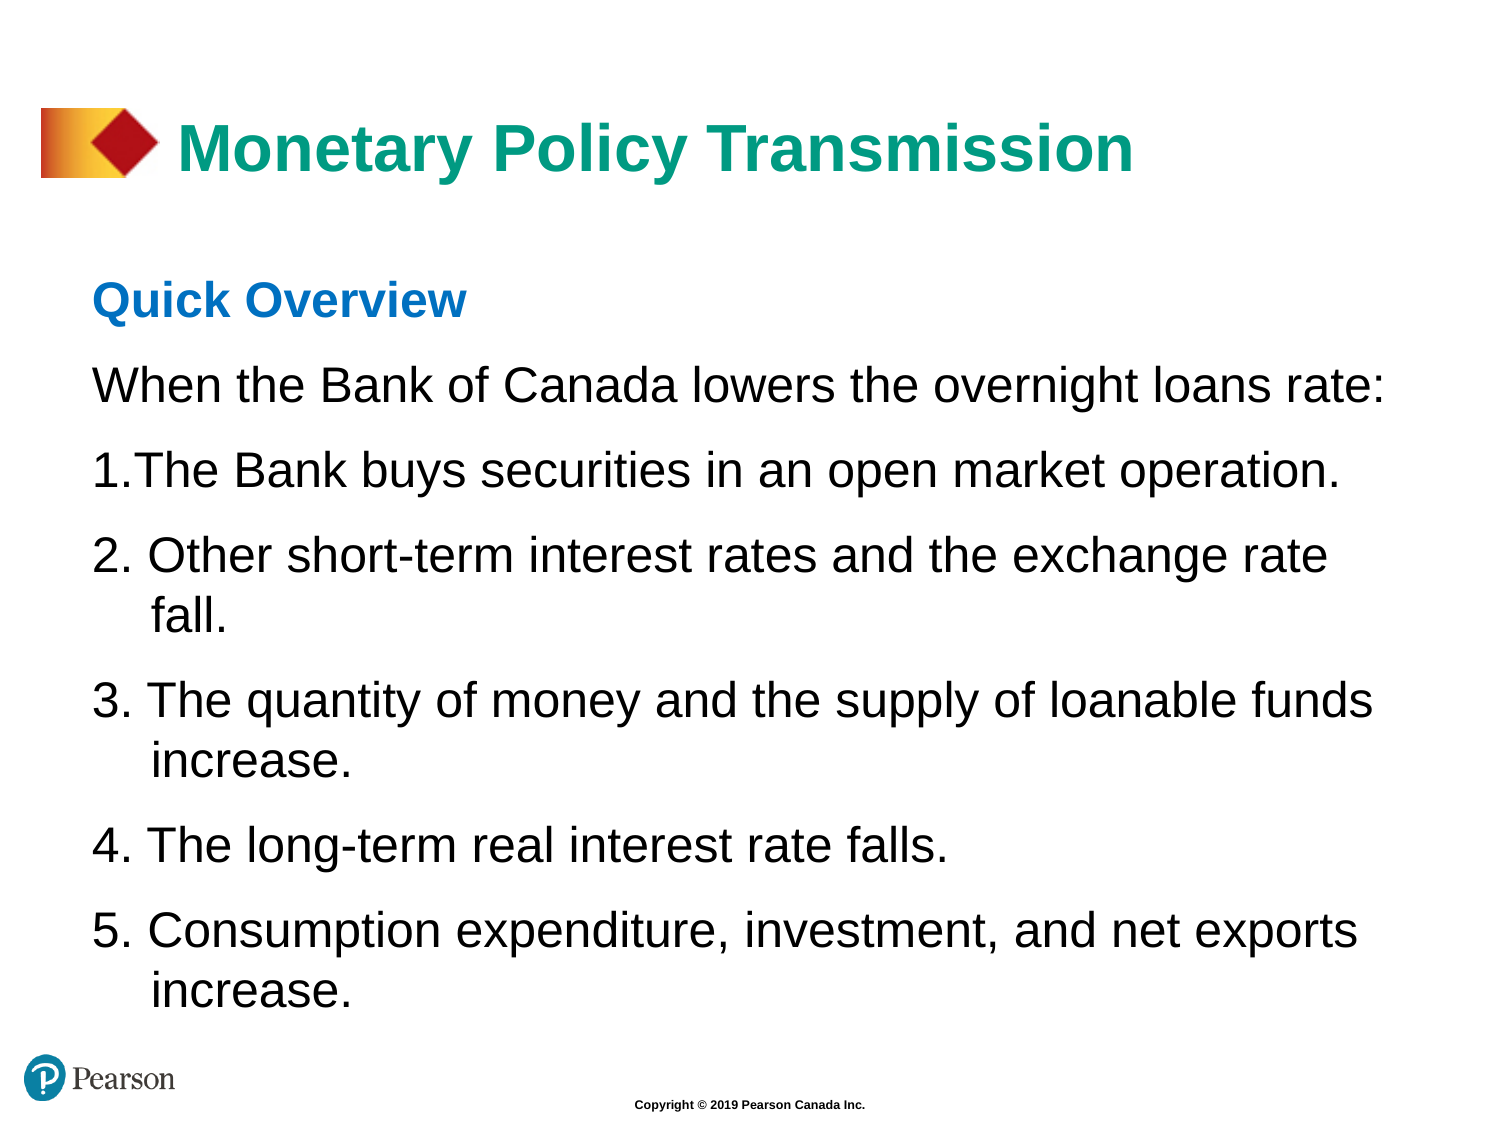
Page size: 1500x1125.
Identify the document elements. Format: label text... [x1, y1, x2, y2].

picture [24, 1054, 41, 1072]
picture [41, 108, 160, 178]
picture [33, 1064, 58, 1089]
list Quick Overview When the Bank of Canada lowers the overnight loans rate: 1.The Bank buys securities in an open market operation. 2. Other short-term interest rates and the exchange rate fall. 3. The quantity of money and the supply of loanable funds increase. 4. The long-term real interest rate falls. 5. Consumption expenditure, investment, and net exports increase. [59, 259, 1410, 1003]
picture [50, 1054, 175, 1101]
title Monetary Policy Transmission [162, 17, 1425, 273]
picture [24, 1087, 34, 1101]
